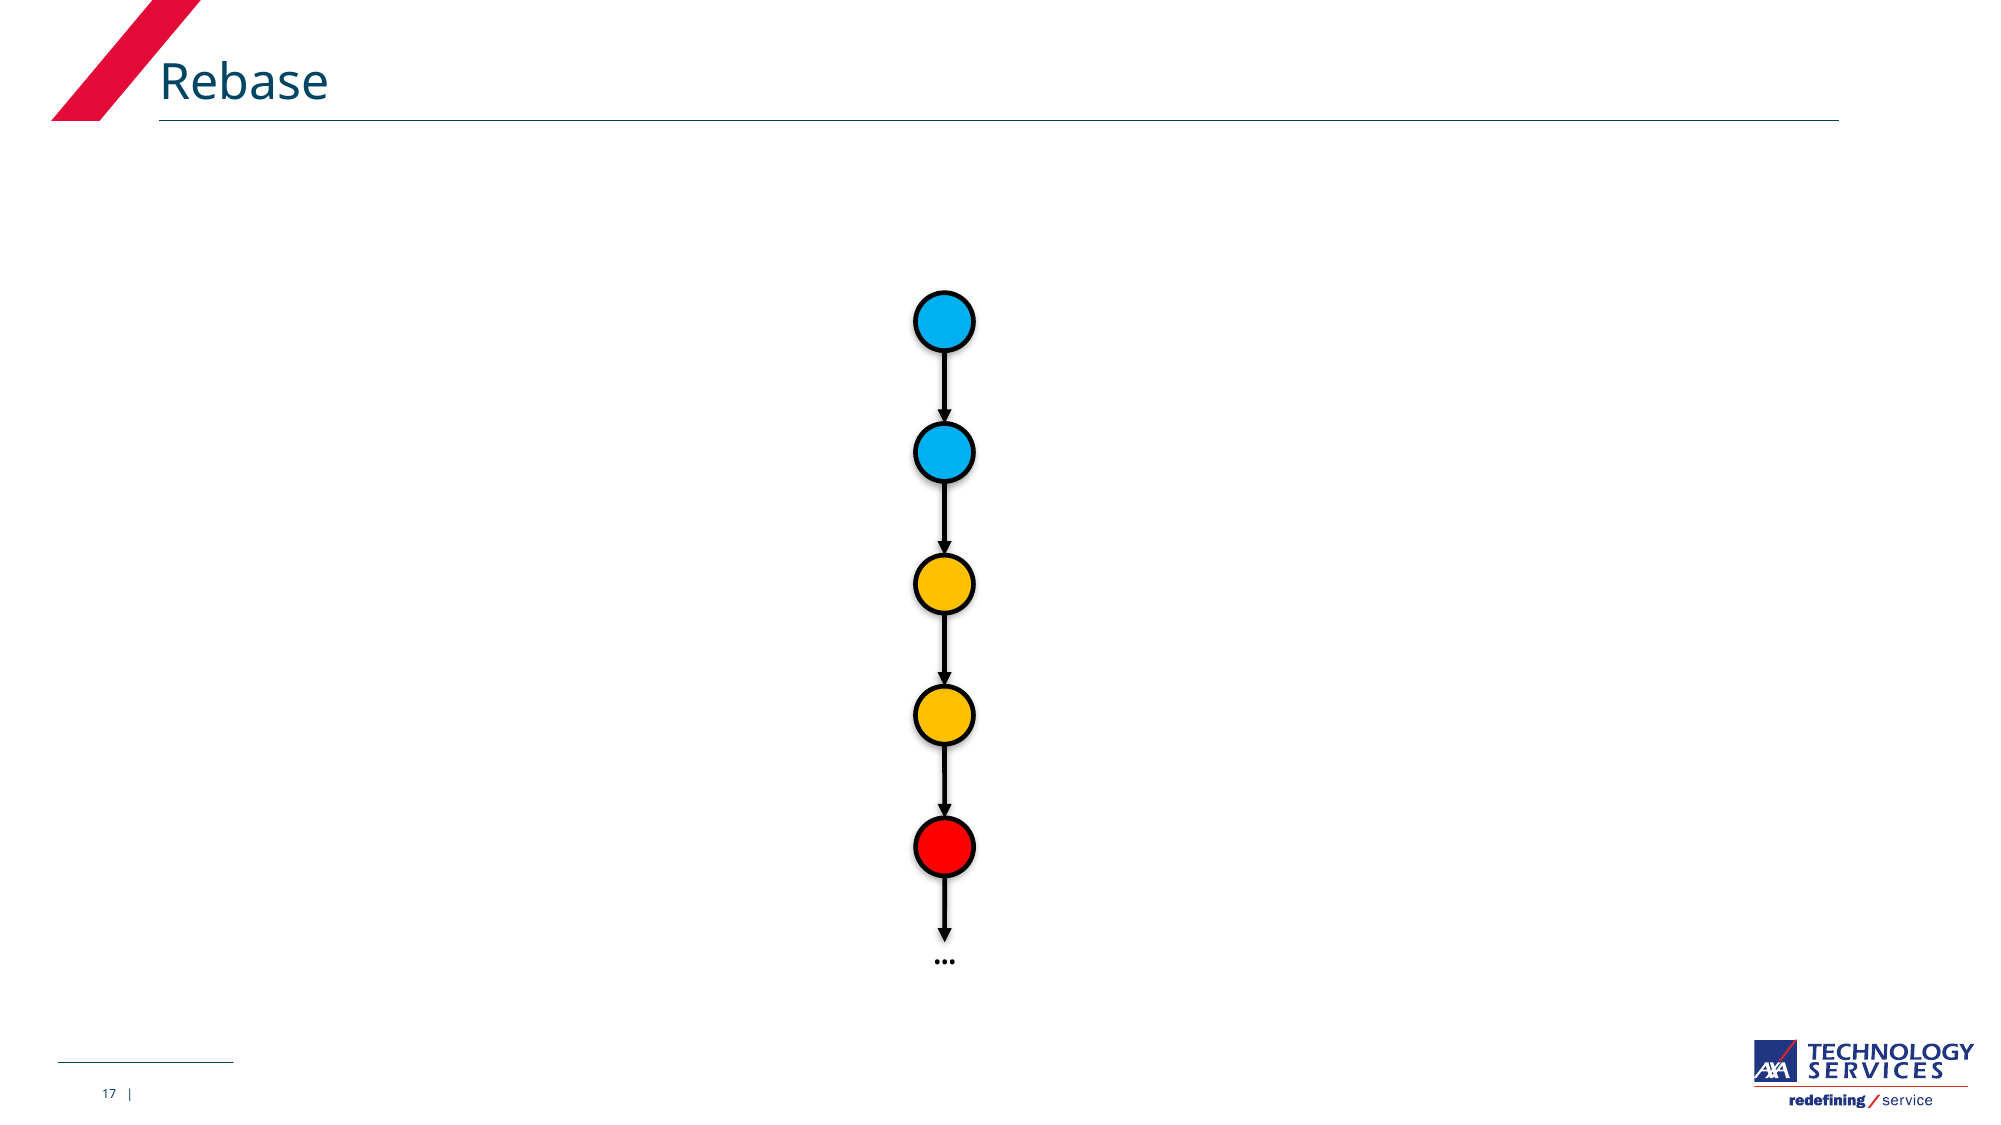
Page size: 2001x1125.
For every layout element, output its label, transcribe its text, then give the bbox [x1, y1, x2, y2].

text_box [915, 292, 974, 973]
slide_number 17 | [33, 1067, 140, 1103]
title Rebase [159, 54, 1840, 110]
